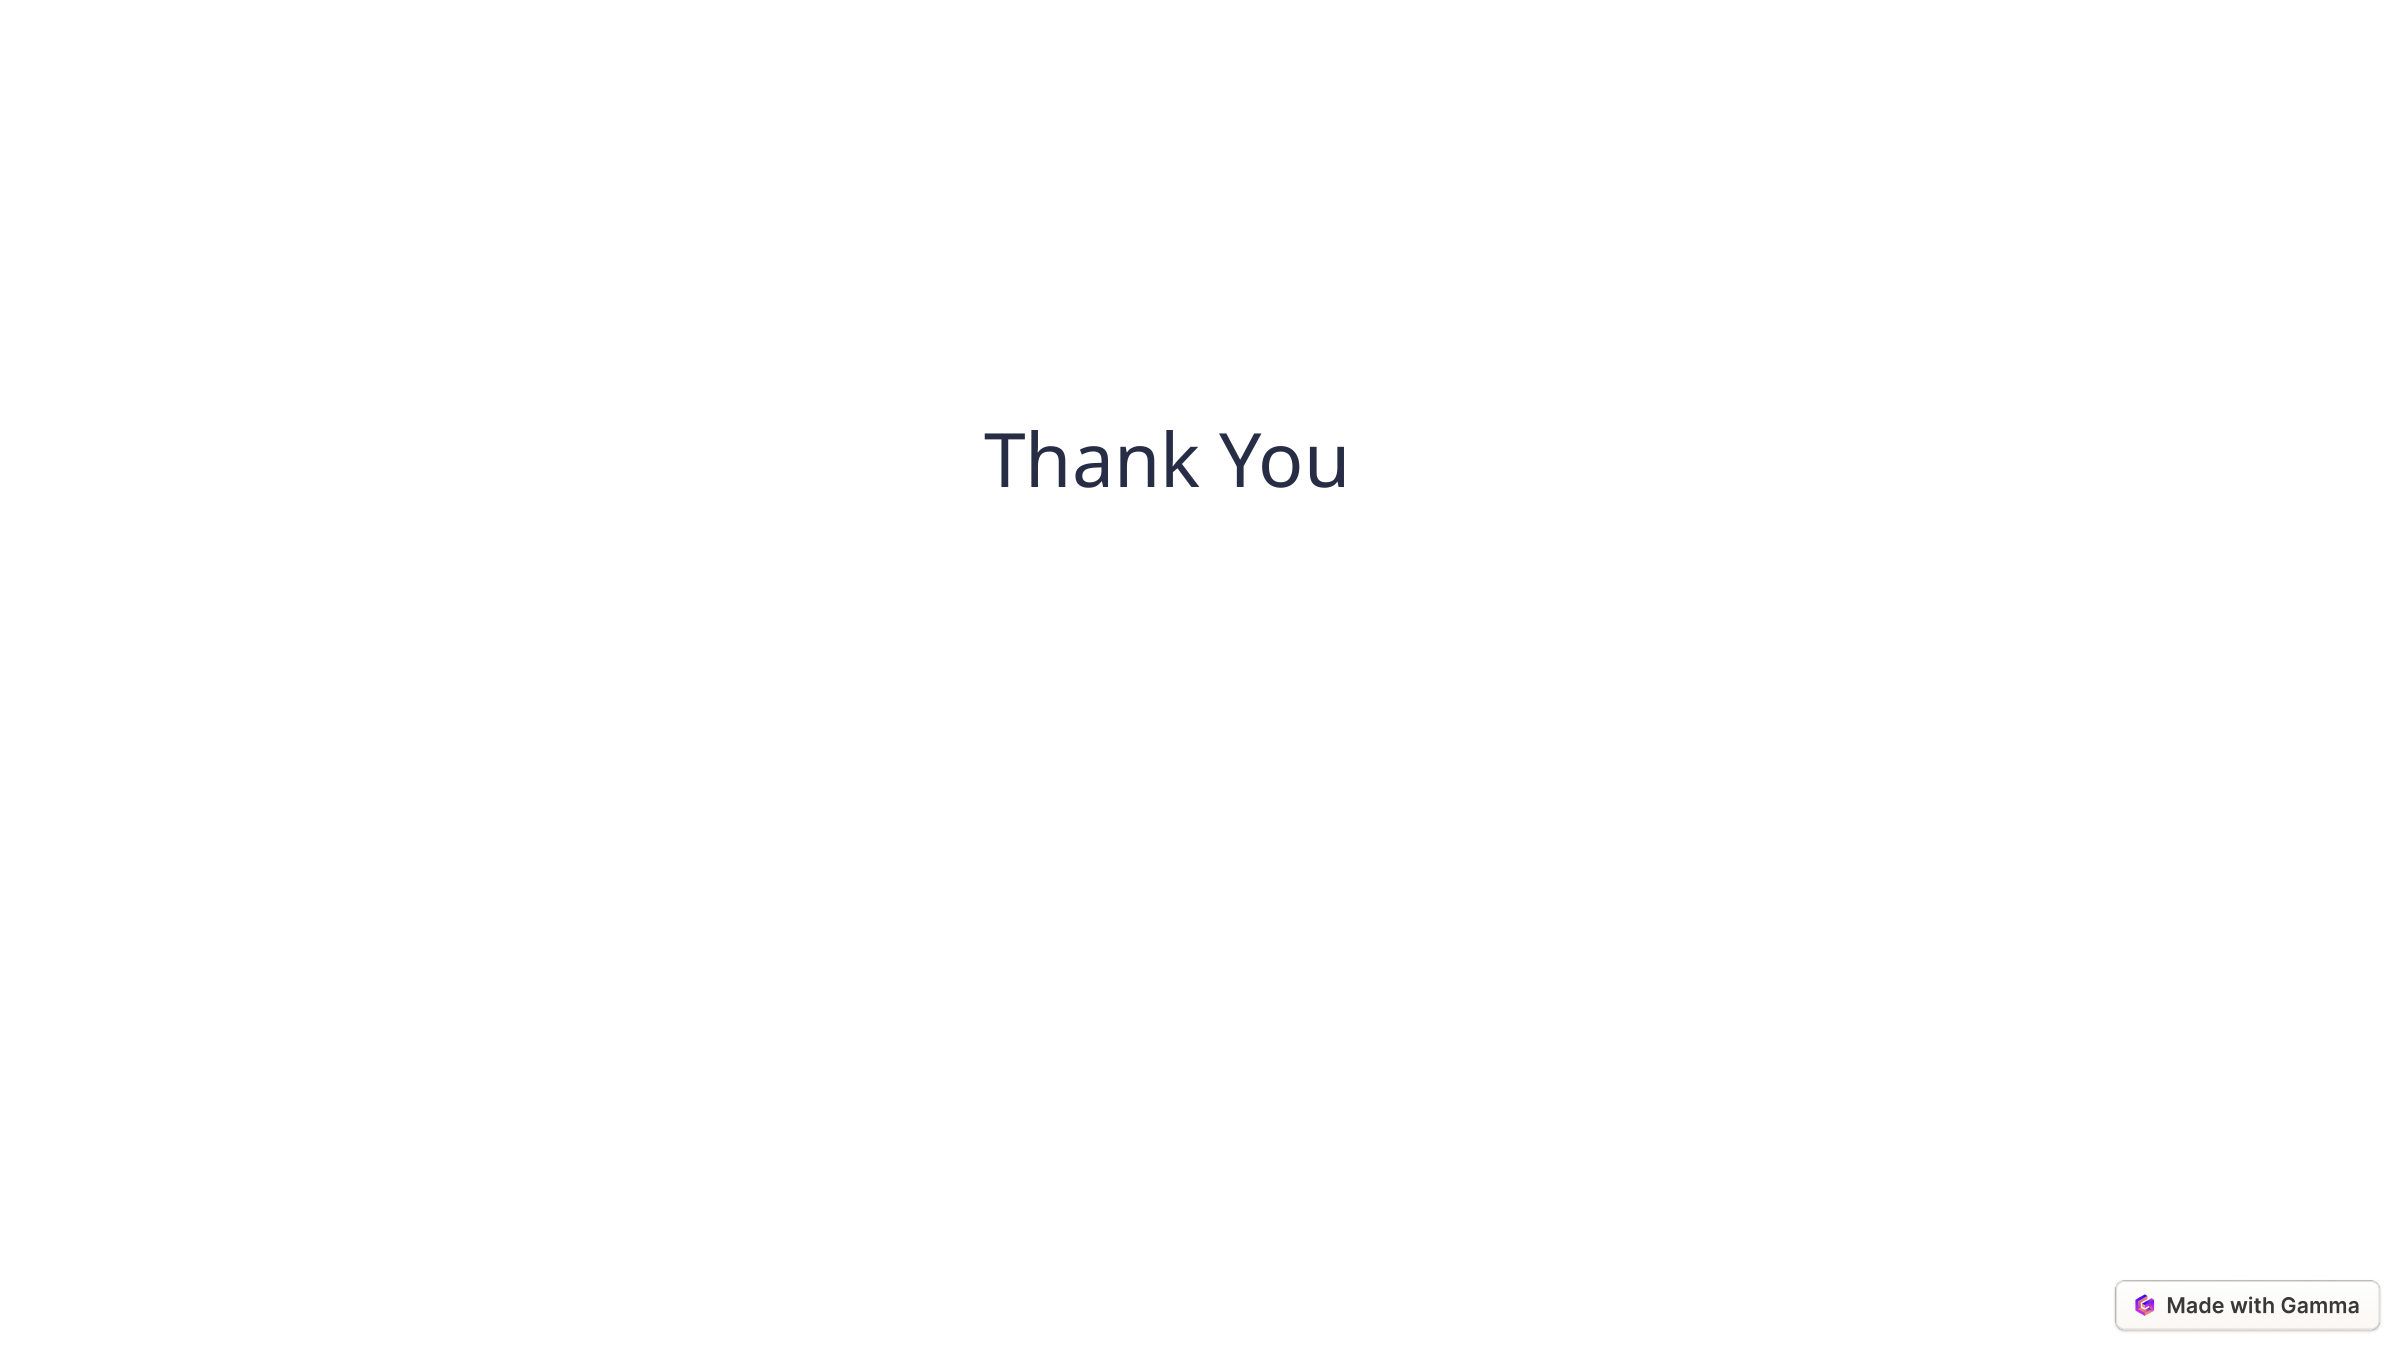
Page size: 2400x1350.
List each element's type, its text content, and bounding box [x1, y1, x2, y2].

picture [2106, 1271, 2389, 1339]
text_box Thank You [969, 379, 2170, 511]
